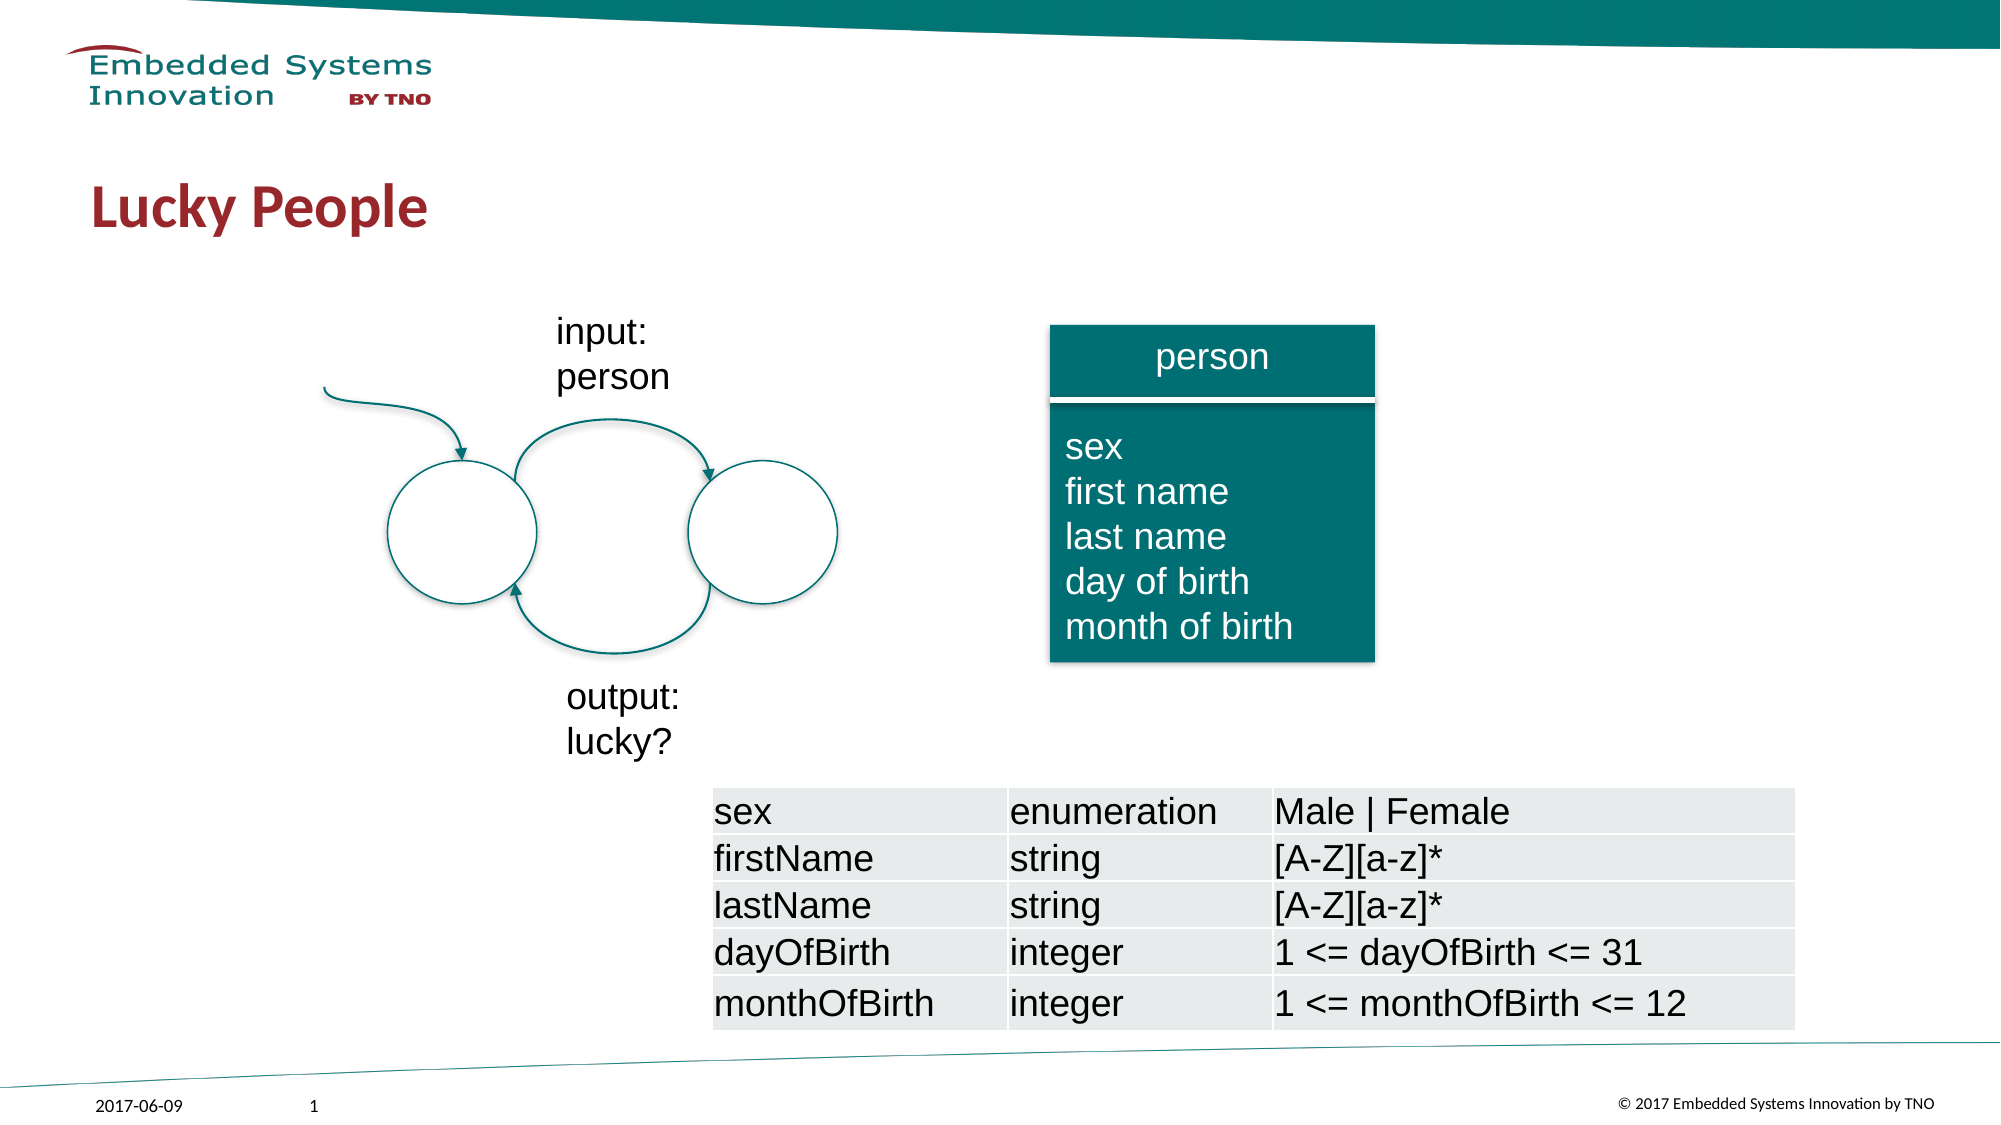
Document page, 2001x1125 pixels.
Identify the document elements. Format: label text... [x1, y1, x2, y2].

table_cell [A-Z][a-z]* [1274, 882, 1795, 927]
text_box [1049, 324, 1376, 663]
text_box [386, 460, 538, 605]
table_cell string [1009, 835, 1272, 880]
table_header enumeration [1009, 788, 1272, 833]
table_cell 1 <= monthOfBirth <= 12 [1274, 976, 1795, 1030]
picture [65, 0, 2000, 105]
table_header sex [713, 788, 1007, 833]
title Lucky People [91, 164, 1903, 297]
picture [0, 1042, 2000, 1088]
table_cell monthOfBirth [713, 976, 1007, 1030]
text_box input: person [541, 299, 686, 405]
table_cell dayOfBirth [713, 929, 1007, 974]
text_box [324, 386, 463, 461]
table_cell string [1009, 882, 1272, 927]
text_box [687, 459, 839, 605]
table_cell integer [1009, 929, 1272, 974]
table_cell [A-Z][a-z]* [1274, 835, 1795, 880]
text_box output: lucky? [551, 664, 696, 770]
table_cell 1 <= dayOfBirth <= 31 [1274, 929, 1795, 974]
table_cell firstName [713, 835, 1007, 880]
table_header Male | Female [1274, 788, 1795, 833]
table_cell lastName [713, 882, 1007, 927]
table_cell integer [1009, 976, 1272, 1030]
